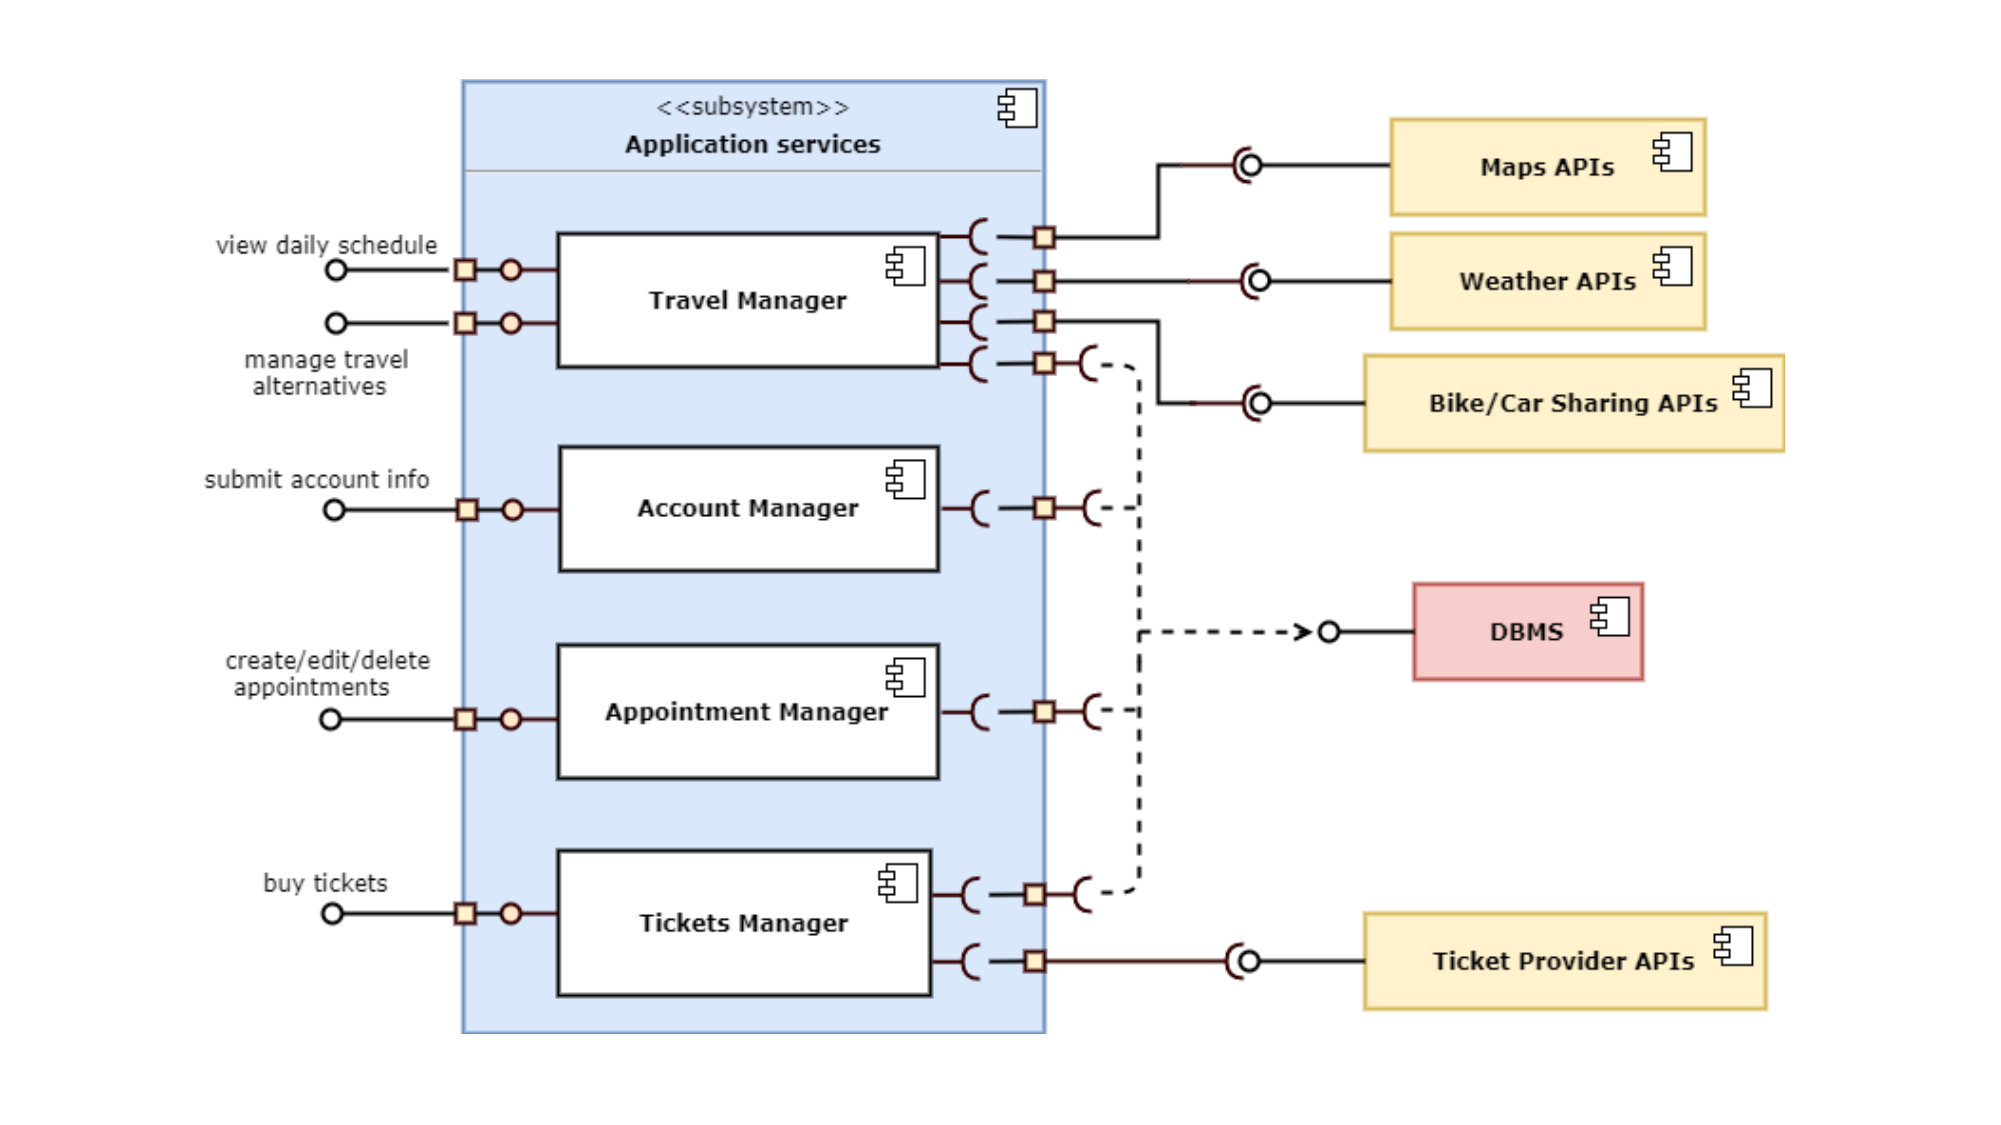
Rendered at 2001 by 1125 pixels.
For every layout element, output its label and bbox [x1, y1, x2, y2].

picture [201, 79, 1786, 1034]
